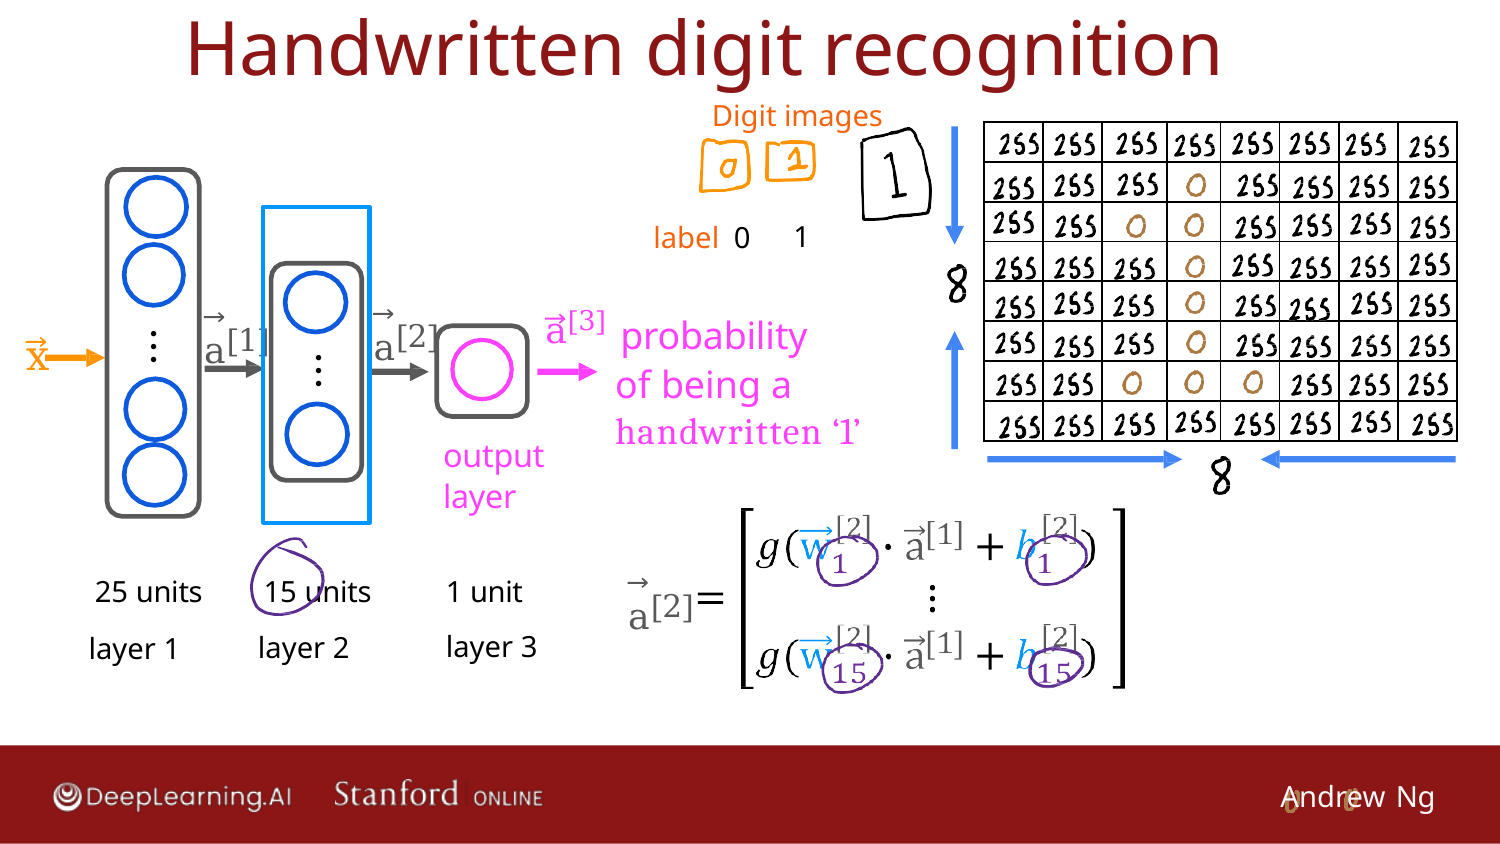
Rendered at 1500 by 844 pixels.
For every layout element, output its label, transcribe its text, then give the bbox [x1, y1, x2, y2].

table_cell [1103, 282, 1166, 320]
table_cell [1340, 402, 1397, 440]
table_cell [1168, 242, 1220, 280]
picture [1055, 214, 1096, 238]
table_cell [1280, 163, 1338, 201]
picture [1210, 456, 1231, 496]
picture [765, 139, 817, 183]
picture [1243, 370, 1264, 394]
table_cell [1399, 242, 1456, 280]
picture [860, 127, 933, 221]
picture [1185, 330, 1206, 354]
table_cell [1221, 322, 1279, 360]
text_box Digit images [709, 94, 898, 133]
picture [1184, 291, 1205, 315]
table_header [1399, 123, 1456, 161]
picture [1052, 372, 1093, 396]
text_box 1 [791, 215, 815, 254]
table_header [1168, 123, 1220, 161]
picture [1186, 173, 1207, 197]
picture [1054, 132, 1095, 156]
picture [1232, 253, 1273, 277]
picture [1235, 293, 1276, 318]
table_cell [1044, 402, 1101, 440]
table_header [1103, 123, 1166, 161]
picture [1184, 213, 1205, 237]
table_cell [1103, 242, 1166, 280]
text_box a[2] [621, 552, 696, 637]
picture [1409, 293, 1450, 317]
table_cell [1280, 402, 1338, 440]
text_box handwritten ‘1’ [613, 404, 880, 452]
table_cell [1031, 203, 1042, 241]
table_cell [1221, 282, 1279, 320]
table_cell [1280, 242, 1338, 280]
table_cell [1168, 322, 1220, 360]
table_cell [1340, 163, 1397, 201]
table_cell [1103, 203, 1166, 241]
picture [1113, 331, 1155, 356]
picture [1122, 371, 1142, 395]
picture [1291, 372, 1332, 397]
picture [947, 264, 967, 304]
table_cell [1280, 282, 1338, 320]
picture [994, 331, 1036, 355]
picture [699, 137, 751, 194]
table_cell [985, 402, 1042, 440]
table_header [1340, 123, 1397, 161]
table_cell [1168, 203, 1220, 241]
text_box [977, 533, 1003, 561]
picture [1235, 215, 1276, 239]
table_cell [1221, 242, 1279, 280]
table_cell [985, 322, 1042, 360]
picture [1232, 131, 1273, 155]
picture [1408, 372, 1449, 396]
picture [995, 373, 1037, 397]
text_box [987, 449, 1183, 469]
text_box [697, 592, 724, 596]
picture [1054, 173, 1095, 197]
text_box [44, 166, 530, 519]
picture [1289, 297, 1330, 321]
table_cell [1340, 362, 1397, 400]
table_cell [1399, 402, 1456, 440]
picture [1350, 333, 1391, 358]
picture [1054, 413, 1095, 438]
text_box 1 unit layer 3 [443, 552, 550, 663]
picture [1409, 252, 1450, 276]
table_cell [985, 242, 1042, 280]
picture [1114, 256, 1155, 280]
picture [1351, 291, 1392, 315]
table_cell [985, 362, 1042, 400]
picture [1174, 133, 1215, 157]
table_cell [985, 203, 995, 241]
table_cell [1090, 282, 1101, 320]
picture [1054, 335, 1095, 359]
text_box label 0 [651, 216, 762, 255]
picture [1350, 212, 1391, 236]
picture [1290, 411, 1331, 435]
table_cell [1168, 402, 1220, 440]
picture [993, 176, 1034, 200]
table_cell [1340, 242, 1397, 280]
picture [1409, 215, 1451, 239]
picture [1054, 291, 1095, 315]
picture [995, 256, 1036, 280]
picture [1408, 134, 1449, 158]
table_cell [1221, 402, 1279, 440]
table_cell [1103, 362, 1166, 400]
picture [1349, 254, 1390, 278]
picture [999, 415, 1040, 439]
picture [1117, 172, 1158, 196]
text_box [945, 331, 965, 450]
table_cell [1399, 362, 1456, 400]
picture [1350, 409, 1391, 434]
table_cell [985, 282, 1042, 320]
title Handwritten digit recognition [182, 0, 1282, 142]
table_cell [1103, 402, 1166, 440]
table_cell [1399, 282, 1456, 320]
picture [1290, 335, 1331, 359]
table_cell [1044, 322, 1101, 360]
table_cell [1044, 282, 1056, 320]
picture [1236, 333, 1277, 357]
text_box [1016, 624, 1095, 689]
table_cell [1399, 163, 1456, 201]
table_cell [1399, 322, 1456, 360]
picture [1348, 174, 1389, 198]
picture [998, 132, 1039, 156]
picture [1126, 214, 1147, 238]
table_cell [1340, 282, 1397, 320]
text_box x [23, 326, 39, 380]
picture [1175, 410, 1216, 434]
table_cell [1044, 203, 1101, 241]
table_cell [1103, 163, 1166, 201]
table_cell [1044, 242, 1101, 280]
table_cell [1168, 163, 1220, 201]
text_box [1112, 508, 1125, 689]
table_cell [1103, 322, 1166, 360]
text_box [741, 508, 892, 695]
table_header [1280, 123, 1338, 161]
table_cell [1280, 322, 1338, 360]
table_cell [1221, 362, 1279, 400]
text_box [903, 520, 962, 560]
picture [1408, 175, 1449, 199]
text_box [1016, 514, 1095, 587]
picture [1409, 334, 1450, 358]
table_header [1044, 123, 1101, 161]
text_box 25 units layer 1 [86, 550, 218, 666]
table_cell [1340, 203, 1397, 241]
text_box a[3] probability of being a [539, 310, 812, 407]
picture [1345, 132, 1386, 156]
picture [1291, 213, 1332, 237]
picture [1234, 412, 1275, 436]
text_box 15 units layer 2 [255, 550, 387, 665]
table_cell [985, 163, 1042, 201]
picture [1349, 373, 1390, 397]
picture [1292, 175, 1334, 199]
text_box [250, 537, 325, 617]
table_header [1221, 123, 1279, 161]
text_box output layer [534, 433, 553, 515]
picture [994, 295, 1036, 319]
text_box [1260, 449, 1456, 469]
picture [1289, 131, 1330, 155]
picture [1183, 370, 1204, 394]
picture [1114, 412, 1155, 436]
picture [993, 210, 1034, 234]
picture [1116, 131, 1157, 155]
table_cell [1044, 362, 1101, 400]
text_box [945, 126, 965, 245]
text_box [0, 745, 1500, 844]
table_cell [1399, 203, 1456, 241]
table_header [985, 123, 1042, 161]
picture [1113, 294, 1154, 318]
table_cell [1280, 203, 1338, 241]
text_box [977, 642, 1003, 670]
table_cell [1280, 362, 1338, 400]
table_cell [1168, 362, 1220, 400]
picture [1054, 255, 1095, 280]
table_cell [1221, 163, 1279, 201]
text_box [903, 584, 962, 669]
table_cell [1221, 203, 1279, 241]
table_cell [1168, 282, 1220, 320]
table_cell [1340, 322, 1397, 360]
table_cell [1044, 163, 1101, 201]
picture [1184, 254, 1205, 278]
picture [1237, 173, 1278, 197]
picture [1412, 412, 1453, 436]
picture [1290, 255, 1331, 280]
